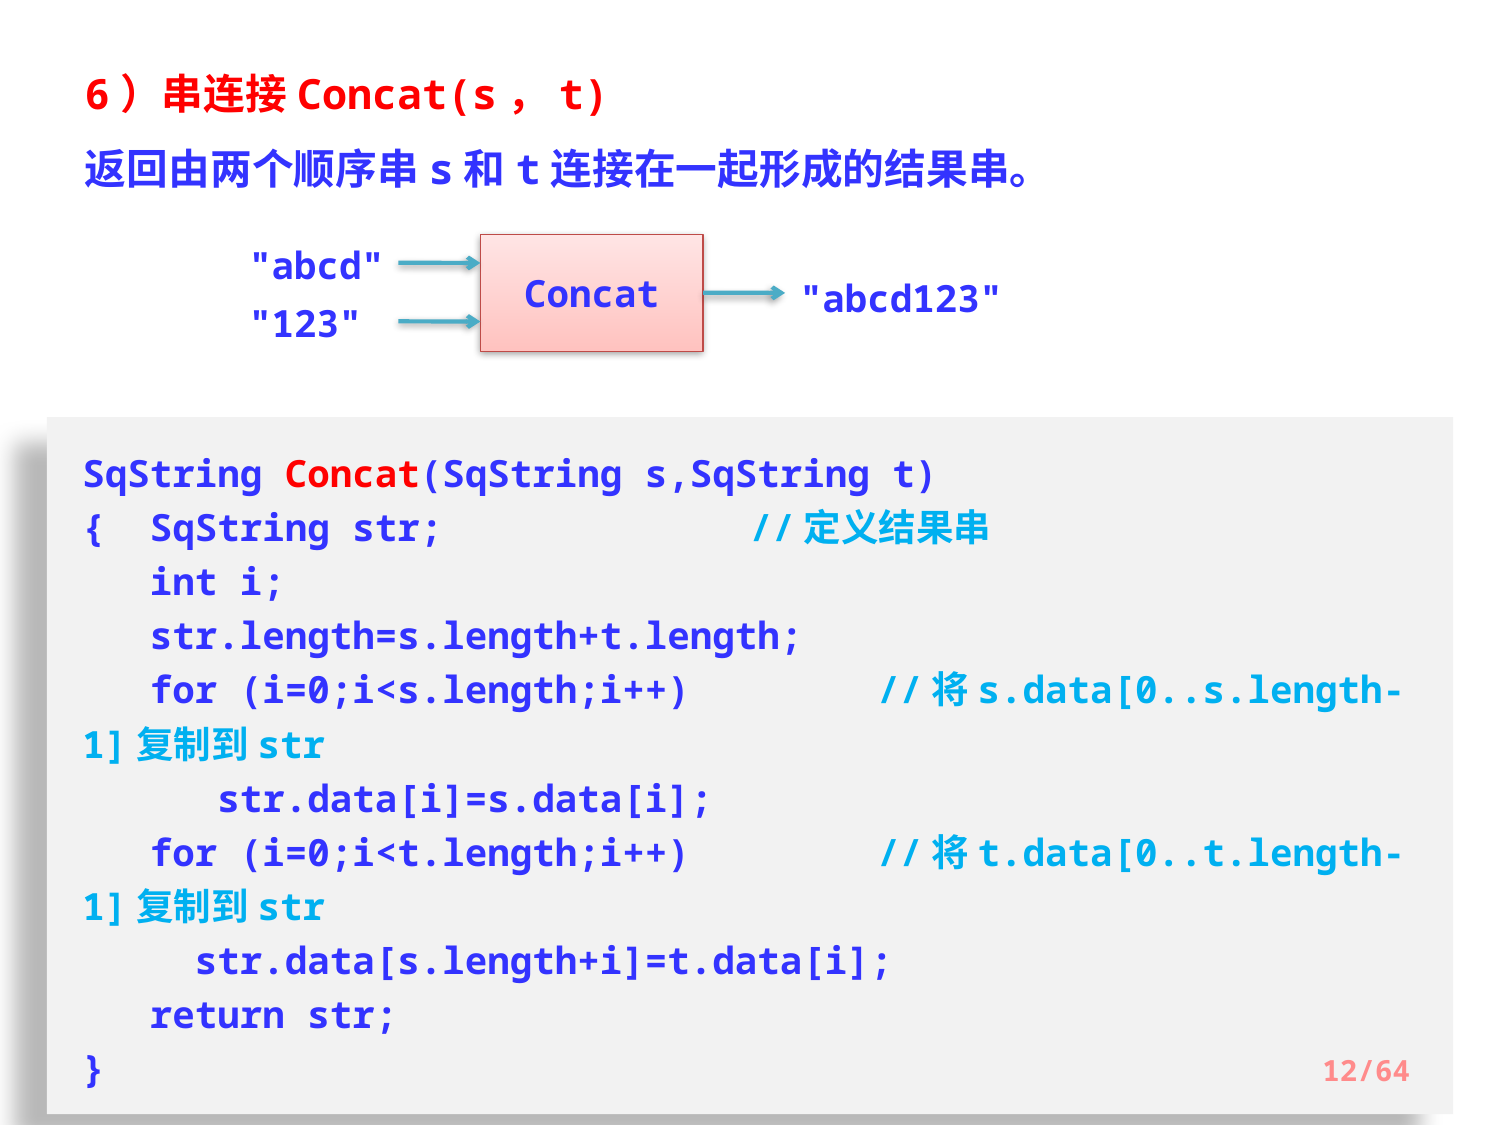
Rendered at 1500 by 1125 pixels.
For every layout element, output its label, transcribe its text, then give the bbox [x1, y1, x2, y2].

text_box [234, 234, 1055, 354]
slide_number 12/64 [1074, 1042, 1425, 1103]
text_box 6）串连接Concat(s，t) 返回由两个顺序串s和t连接在一起形成的结果串。 [70, 35, 1407, 200]
text_box SqString Concat(SqString s,SqString t) { SqString str; //定义结果串 int i; str.length=s.length+t.length; for (i=0;i<s.length;i++) //将s.data[0..s.length-1]复制到str str.data[i]=s.data[i]; for (i=0;i<t.length;i++) //将t.data[0..t.length-1]复制到str str.data[s.length+i]=t.data[i]; return str; } [45, 415, 1455, 1116]
